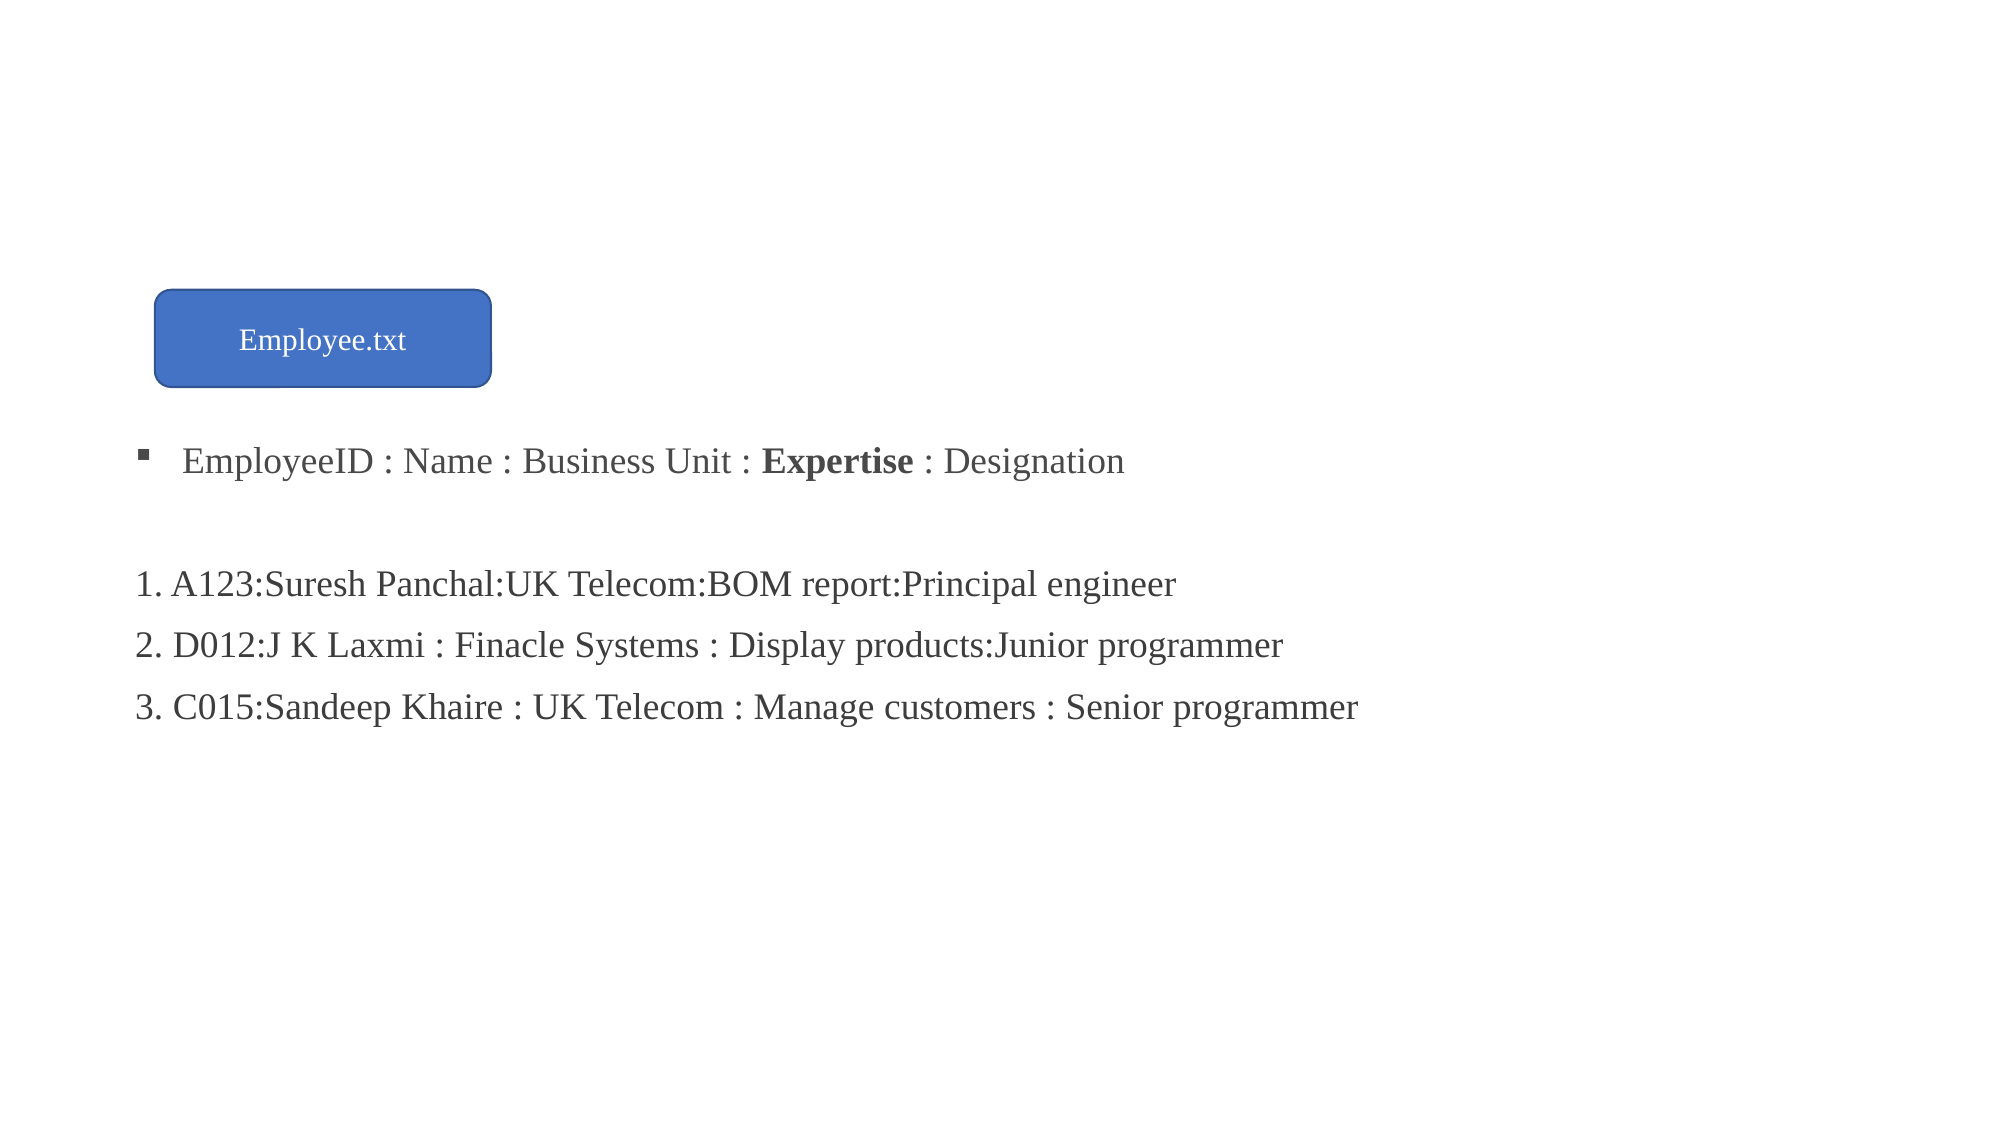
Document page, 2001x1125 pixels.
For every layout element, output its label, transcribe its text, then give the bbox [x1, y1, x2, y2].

text_box Employee.txt [153, 288, 493, 389]
list EmployeeID : Name : Business Unit : Expertise : Designation 1. A123:Suresh Panchal:UK Telecom:BOM report:Principal engineer 2. D012:J K Laxmi : Finacle Systems : Display products:Junior programmer 3. C015:Sandeep Khaire : UK Telecom : Manage customers : Senior programmer [120, 184, 1846, 899]
